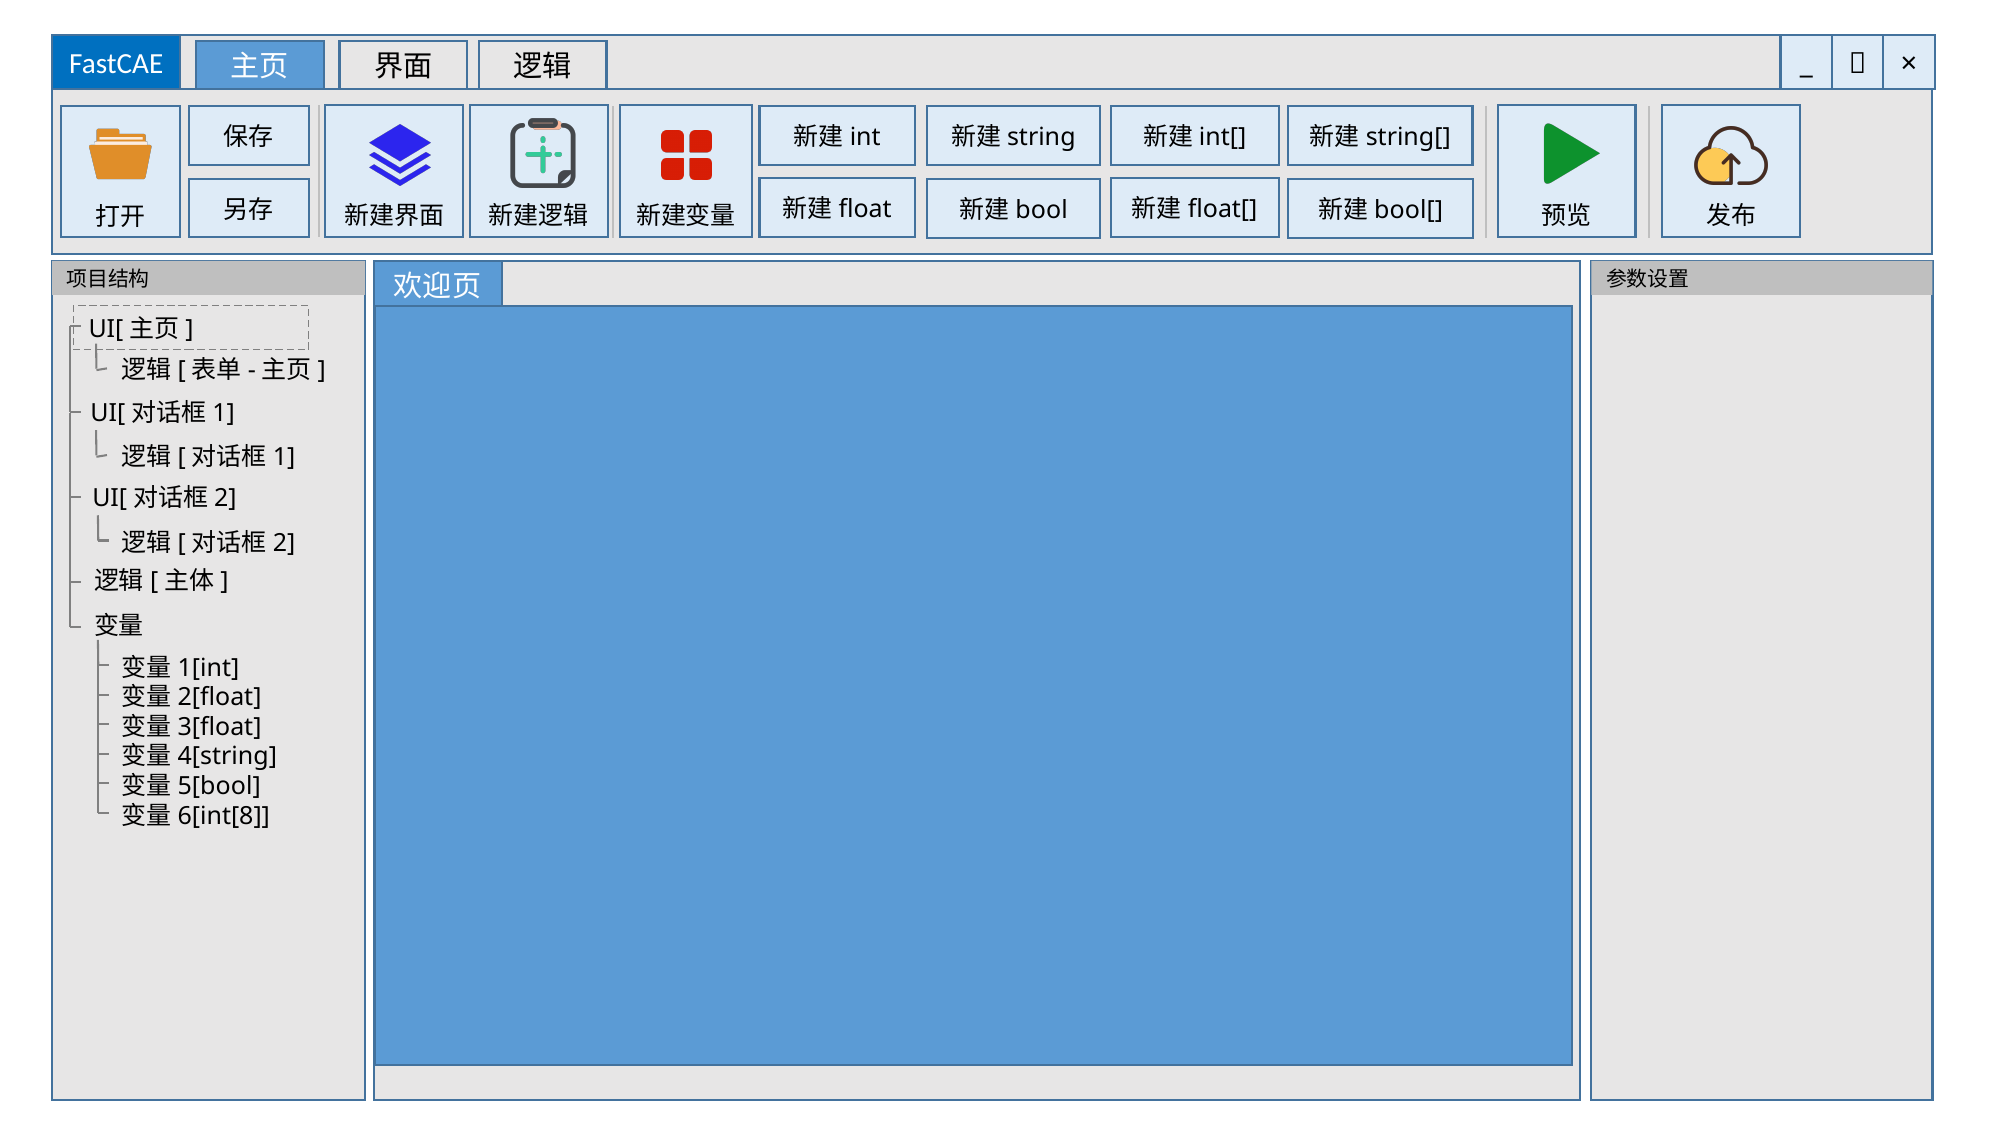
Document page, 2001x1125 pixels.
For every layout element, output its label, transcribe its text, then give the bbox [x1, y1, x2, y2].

text_box 项目结构 [51, 260, 366, 296]
text_box [373, 260, 1581, 1101]
text_box [1590, 260, 1934, 1101]
text_box  [1833, 34, 1884, 90]
text_box 逻辑[对话框1] [106, 432, 342, 478]
text_box 新建int[] [1110, 105, 1280, 166]
text_box _ [1779, 34, 1833, 90]
text_box [51, 296, 366, 1101]
text_box 逻辑[主体] [79, 557, 315, 602]
text_box FastCAE [51, 34, 181, 88]
text_box 新建变量 [619, 104, 753, 238]
text_box 变量4[string] [106, 732, 342, 762]
text_box 新建int [758, 105, 916, 166]
text_box 新建界面 [324, 104, 464, 238]
text_box 主页 [195, 40, 325, 90]
text_box UI[对话框2] [77, 474, 313, 519]
picture [363, 118, 437, 193]
text_box 参数设置 [1590, 260, 1933, 296]
text_box 变量3[float] [106, 703, 342, 732]
picture [661, 130, 712, 181]
text_box 变量2[float] [106, 673, 342, 703]
text_box 变量1[int] [106, 644, 342, 673]
text_box 变量5[bool] [106, 762, 342, 791]
text_box [374, 305, 1573, 1066]
picture [1694, 126, 1768, 185]
picture [1536, 118, 1607, 191]
text_box 变量 [79, 602, 315, 647]
text_box 新建float [758, 177, 916, 238]
text_box 另存 [188, 178, 310, 238]
text_box 界面 [338, 40, 468, 90]
text_box 打开 [60, 105, 181, 238]
text_box 逻辑 [478, 40, 608, 90]
text_box 欢迎页 [373, 260, 503, 309]
text_box 新建string [926, 105, 1101, 166]
text_box 新建逻辑 [469, 104, 609, 238]
text_box 新建bool [926, 178, 1101, 239]
picture [503, 113, 583, 193]
text_box 变量6[int[8]] [106, 791, 342, 837]
text_box 新建string[] [1287, 105, 1474, 166]
text_box 逻辑[表单-主页] [106, 346, 342, 391]
text_box UI[对话框1] [75, 388, 311, 434]
text_box 逻辑[对话框2] [106, 519, 342, 565]
text_box 新建float[] [1110, 177, 1280, 238]
text_box 保存 [188, 105, 310, 166]
text_box 新建bool[] [1287, 178, 1474, 239]
picture [83, 117, 159, 193]
text_box UI[主页] [73, 305, 309, 350]
text_box 发布 [1661, 104, 1801, 238]
text_box [51, 88, 1933, 255]
text_box × [1884, 34, 1936, 90]
text_box 预览 [1497, 104, 1637, 238]
text_box [181, 34, 1779, 88]
